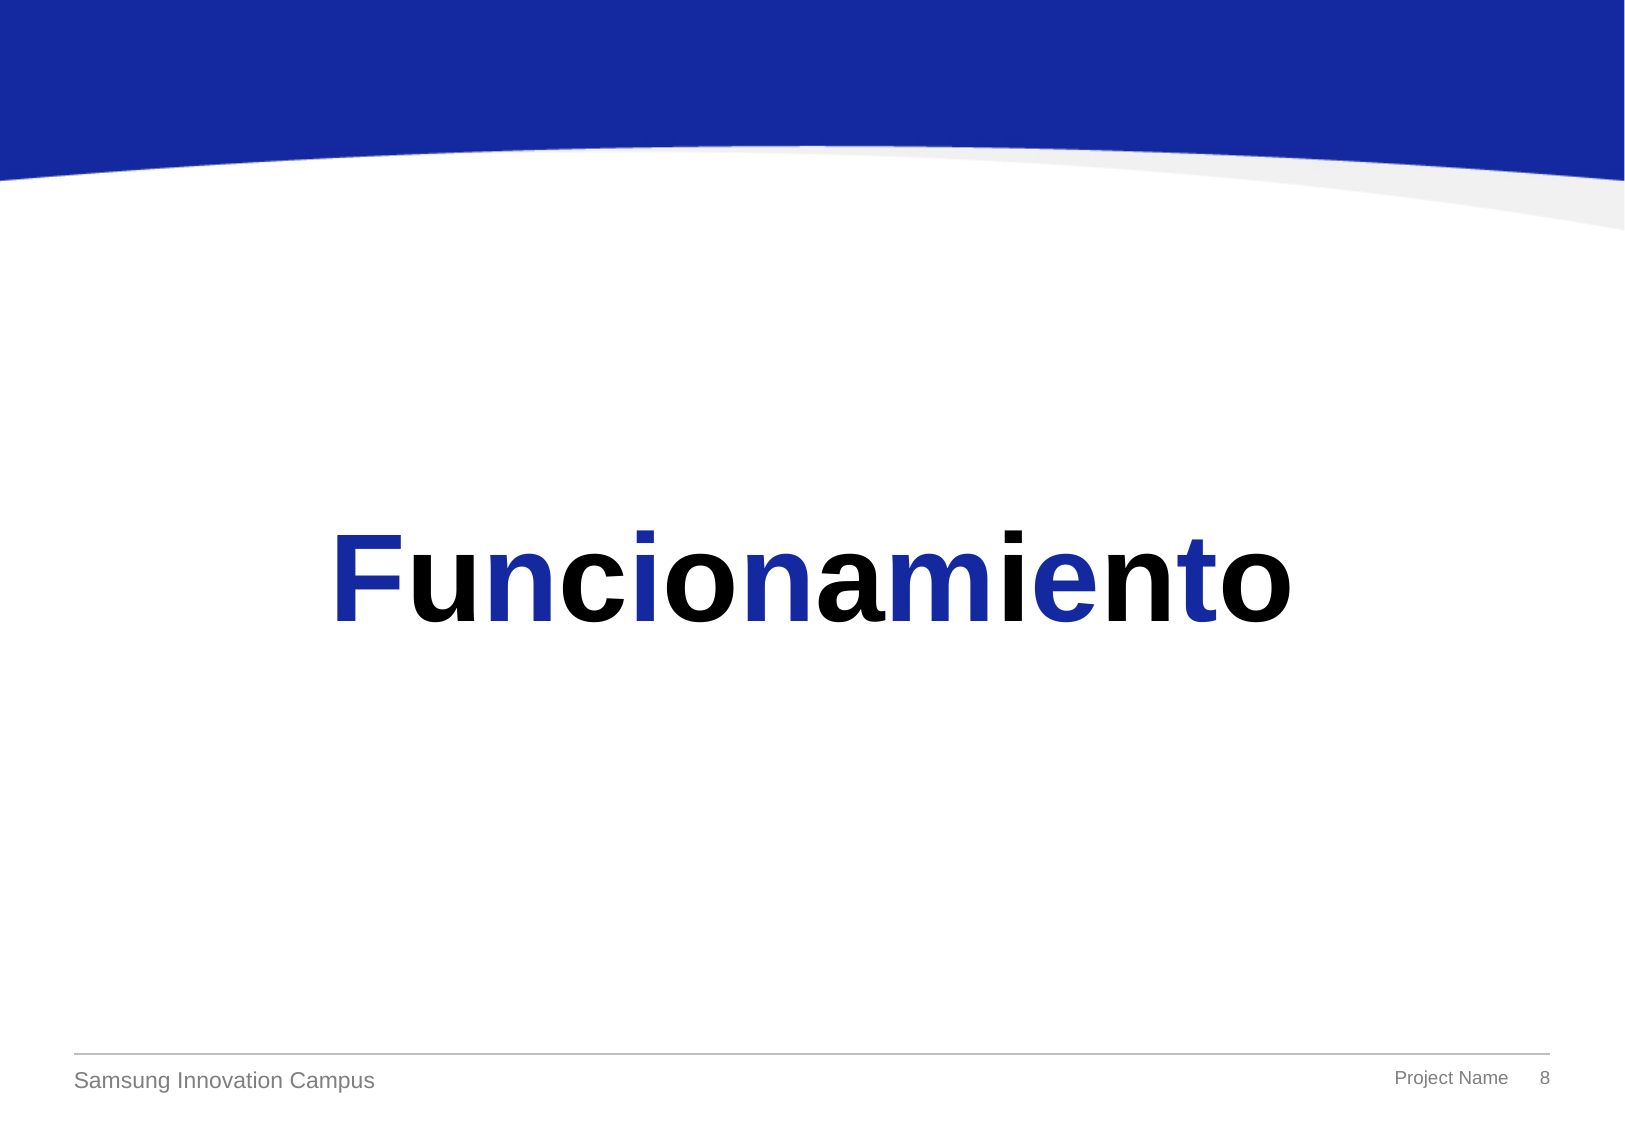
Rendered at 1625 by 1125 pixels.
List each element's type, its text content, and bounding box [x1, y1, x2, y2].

picture [0, 0, 1625, 1125]
text_box Funcionamiento [202, 496, 1422, 628]
